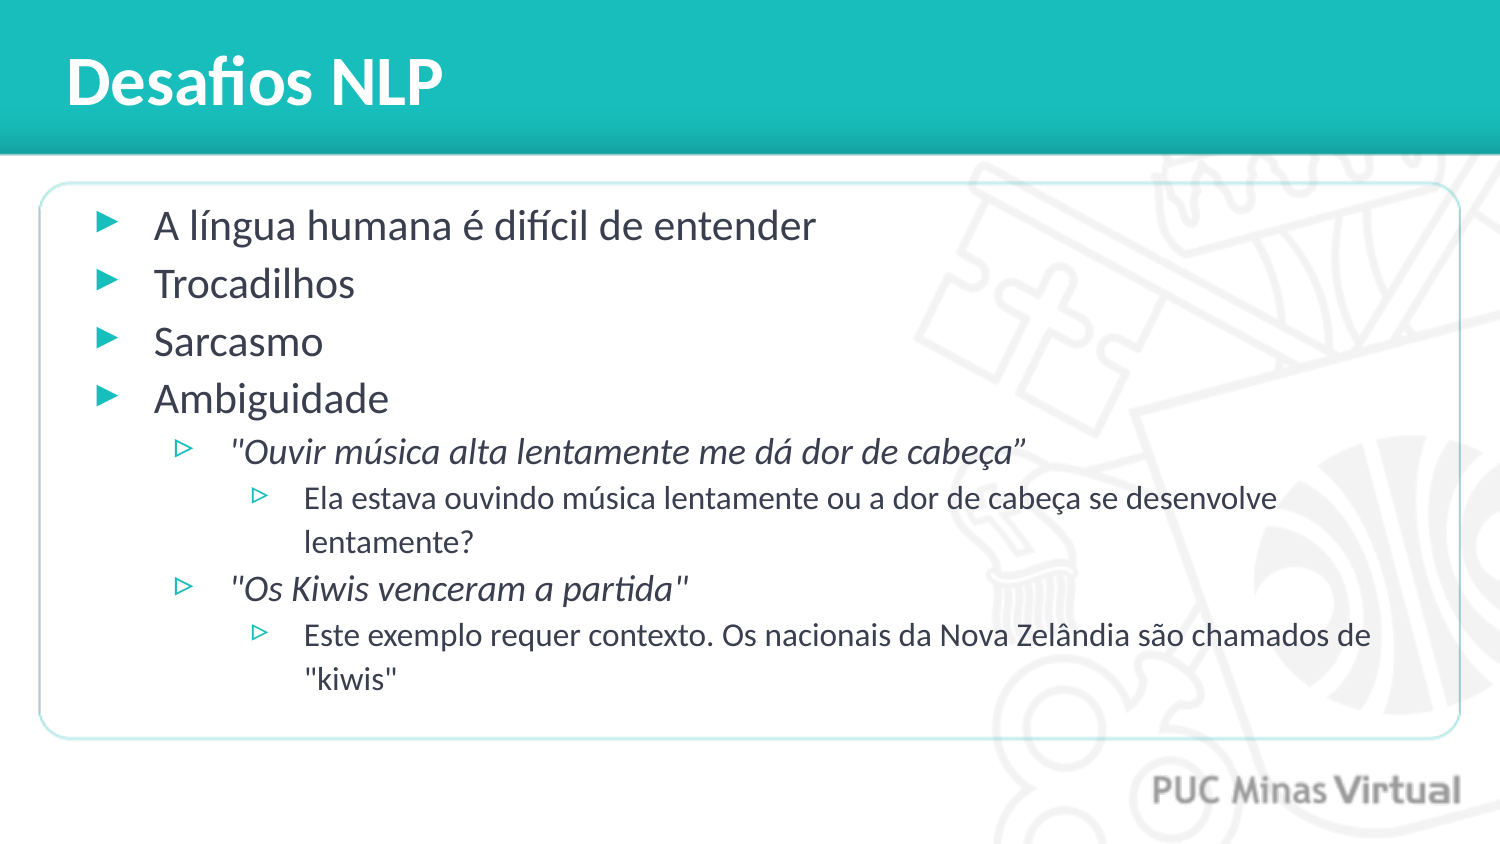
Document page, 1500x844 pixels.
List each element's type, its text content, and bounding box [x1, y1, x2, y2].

title Desafios NLP [51, 16, 1459, 139]
picture [0, 0, 1500, 844]
text_box A língua humana é difícil de entender Trocadilhos Sarcasmo Ambiguidade "Ouvir música alta lentamente me dá dor de cabeça” Ela estava ouvindo música lentamente ou a dor de cabeça se desenvolve lentamente? "Os Kiwis venceram a partida" Este exemplo requer contexto. Os nacionais da Nova Zelândia são chamados de "kiwis" [63, 184, 1446, 775]
